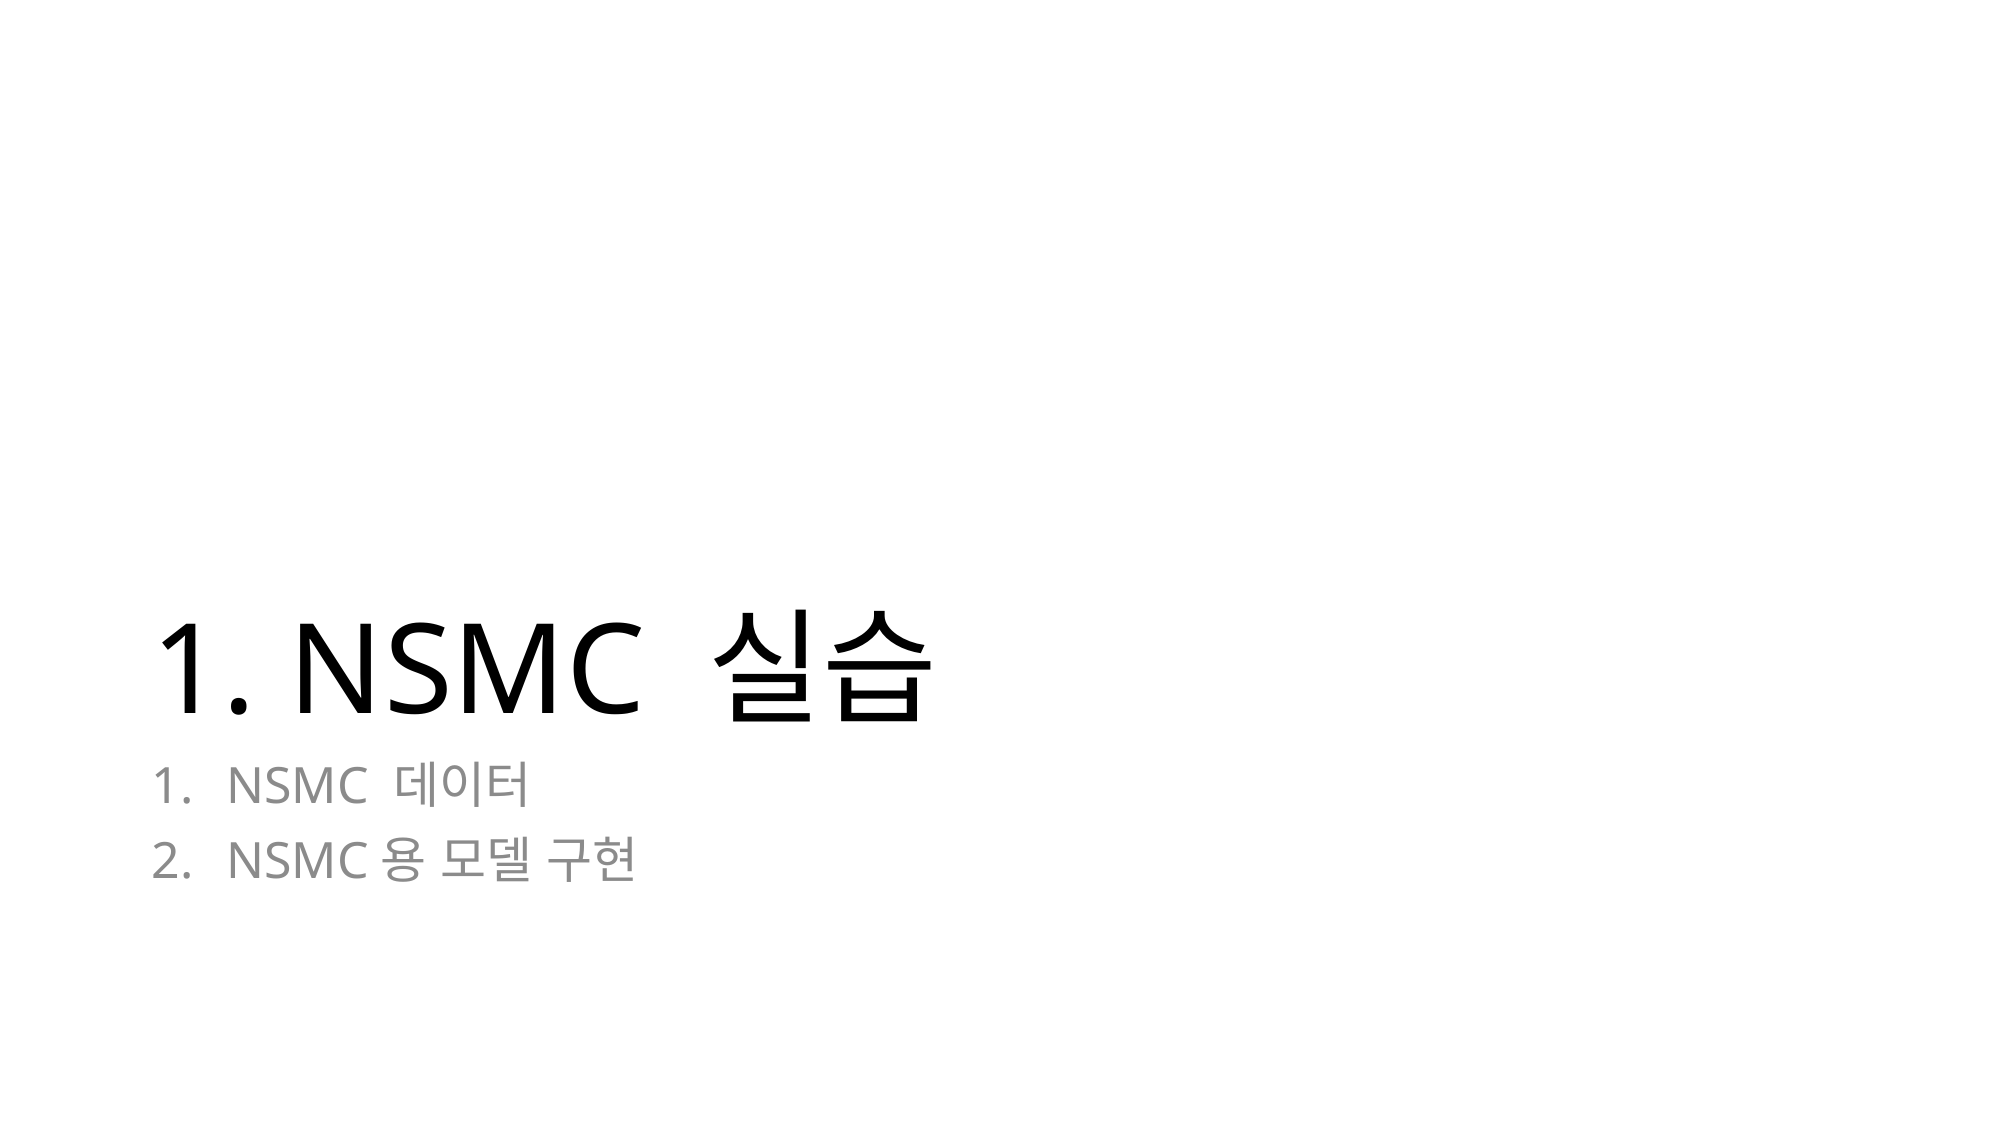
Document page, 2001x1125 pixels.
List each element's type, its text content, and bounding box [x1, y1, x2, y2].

title 1. NSMC 실습 [136, 280, 1862, 749]
list NSMC 데이터 NSMC용 모델 구현 [136, 752, 1862, 999]
